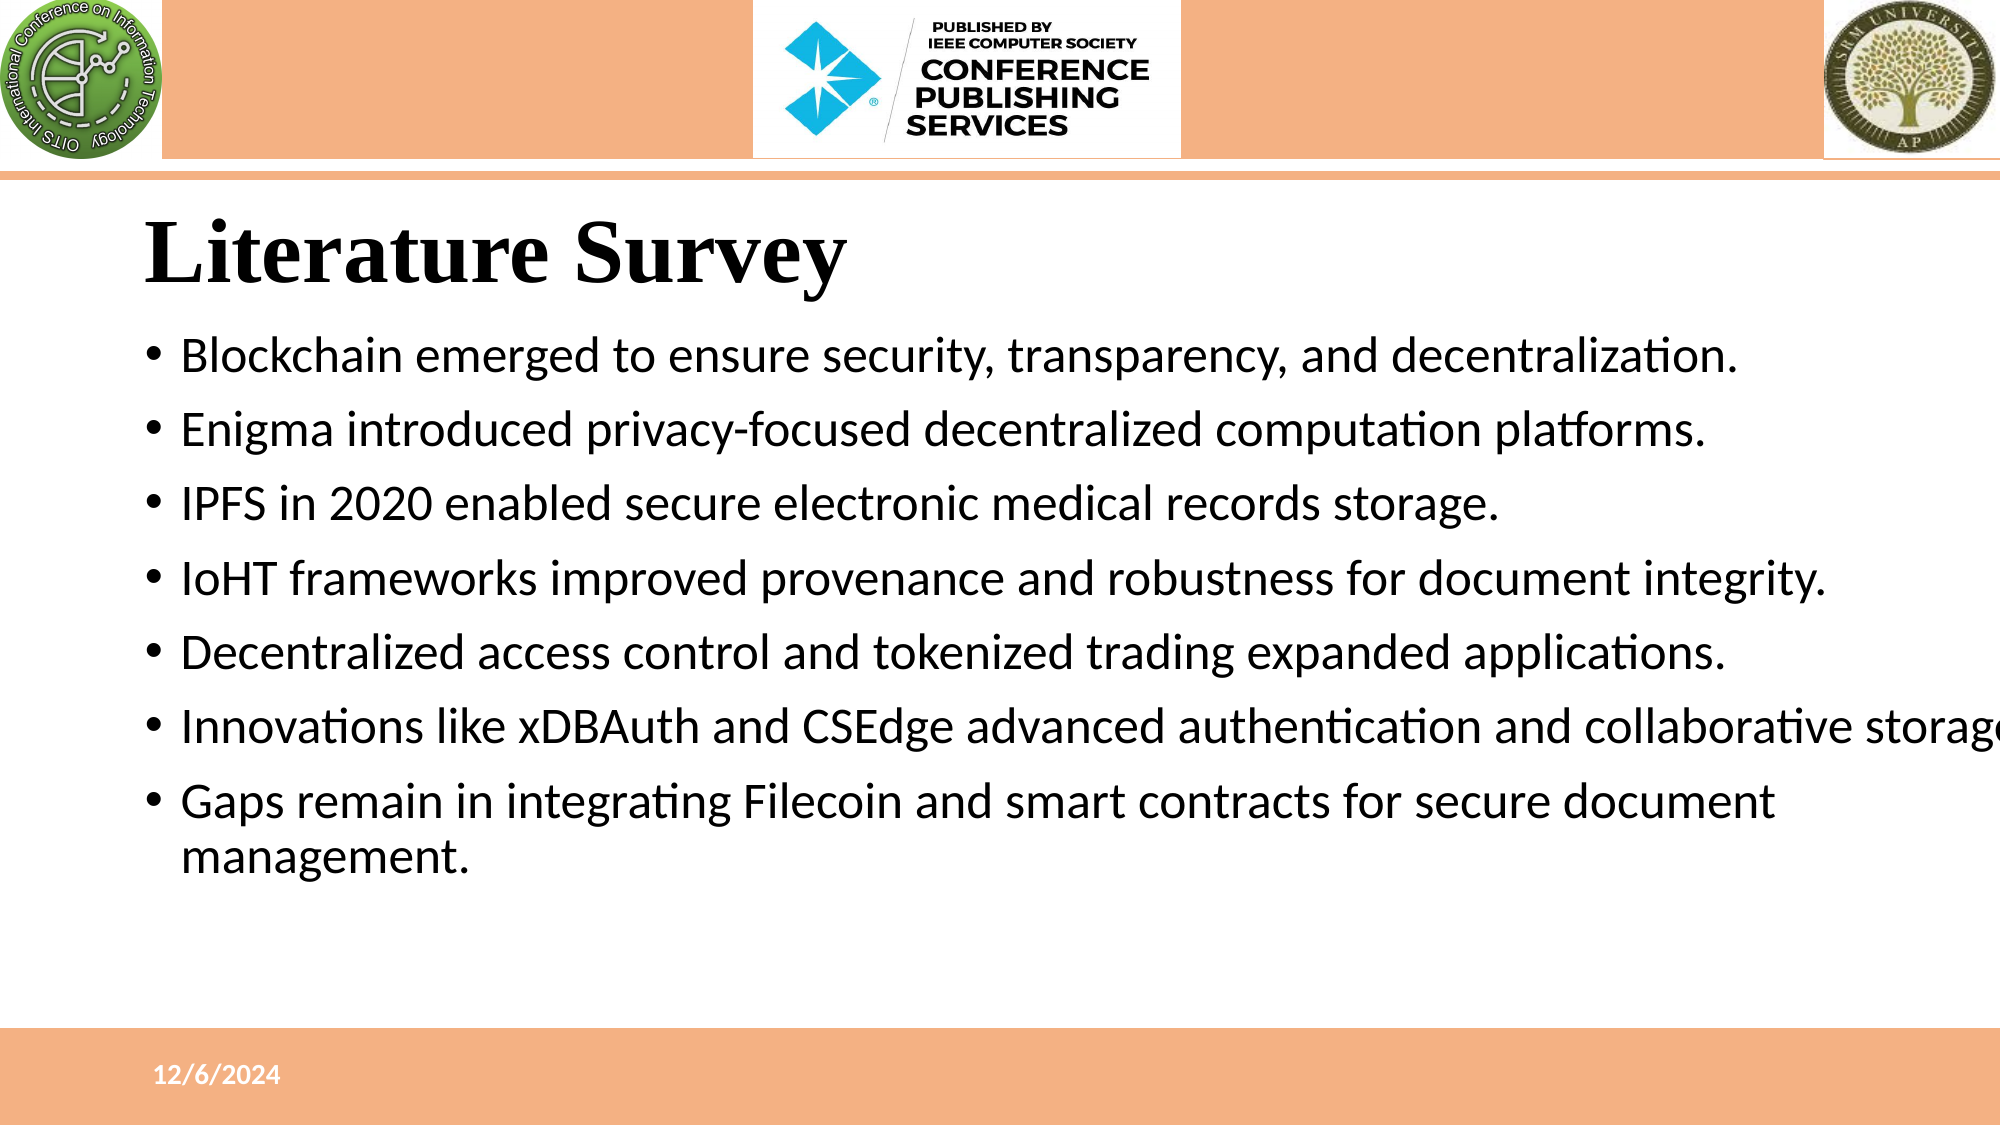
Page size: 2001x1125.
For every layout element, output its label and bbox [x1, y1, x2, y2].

picture [753, 0, 1181, 159]
text_box [0, 0, 2000, 1125]
picture [0, 0, 163, 160]
